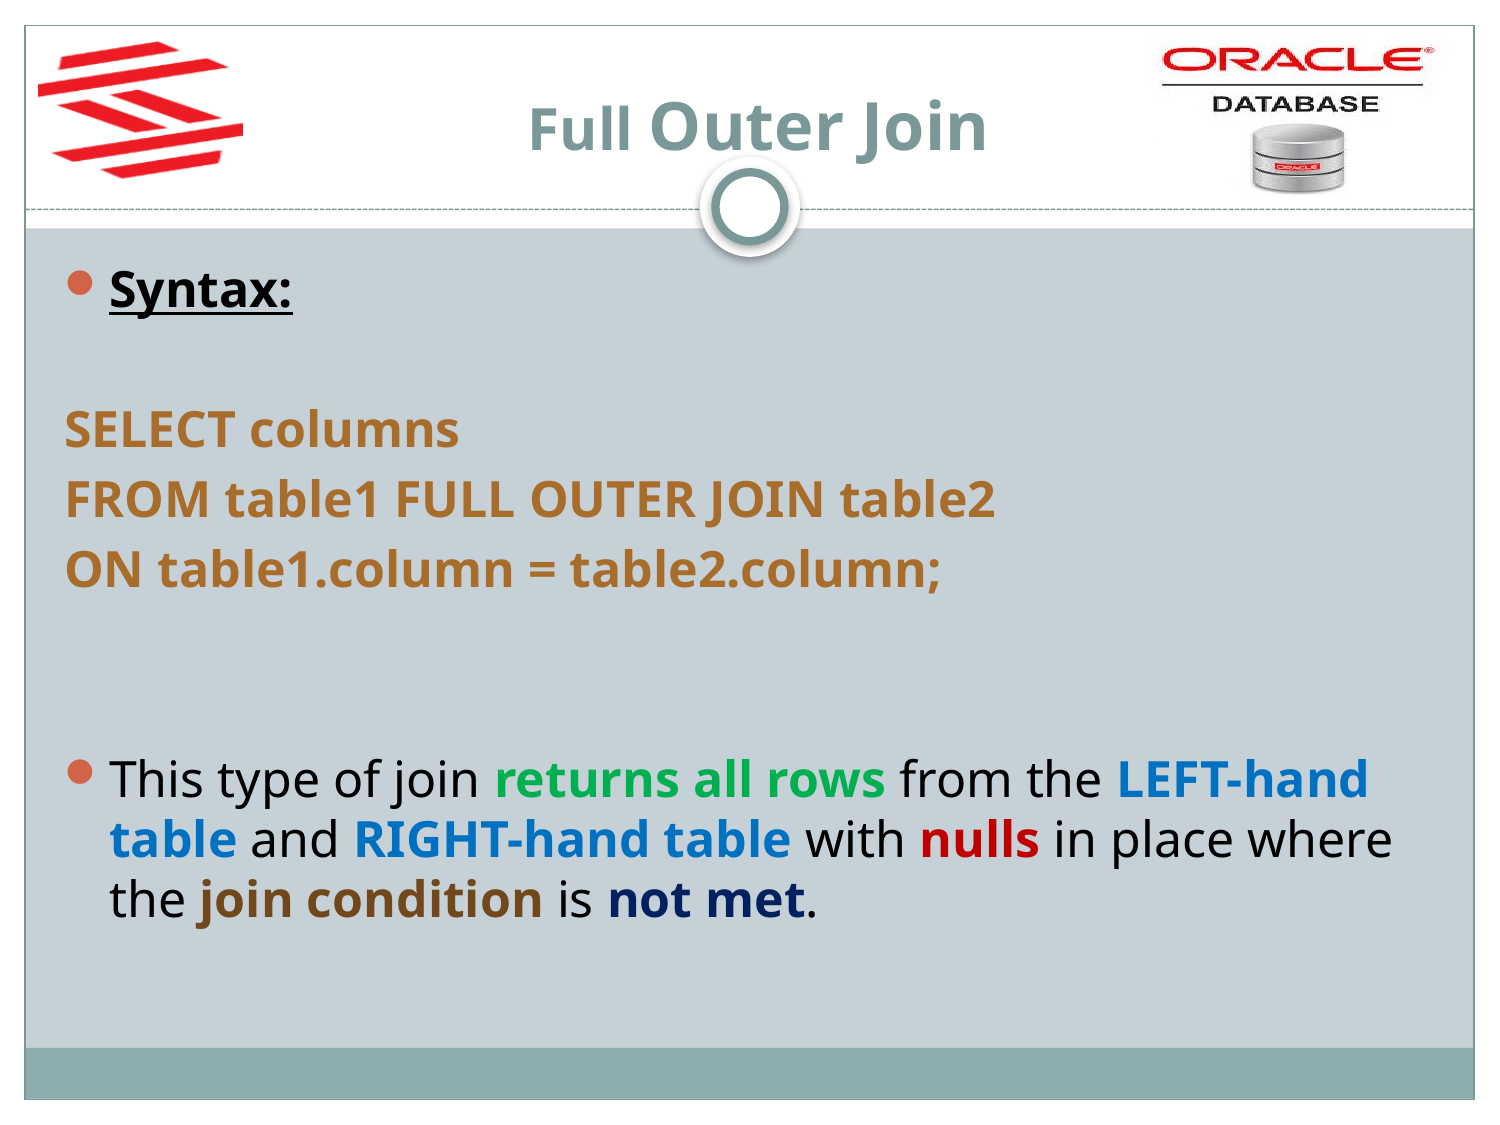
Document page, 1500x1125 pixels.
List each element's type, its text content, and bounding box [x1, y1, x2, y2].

picture [37, 40, 243, 185]
picture [1148, 34, 1453, 200]
list Syntax: SELECT columns FROM table1 FULL OUTER JOIN table2 ON table1.column = table2.column; This type of join returns all rows from the LEFT-hand table and RIGHT-hand table with nulls in place where the join condition is not met. [49, 250, 1445, 1047]
title Full Outer Join [248, 46, 1141, 172]
